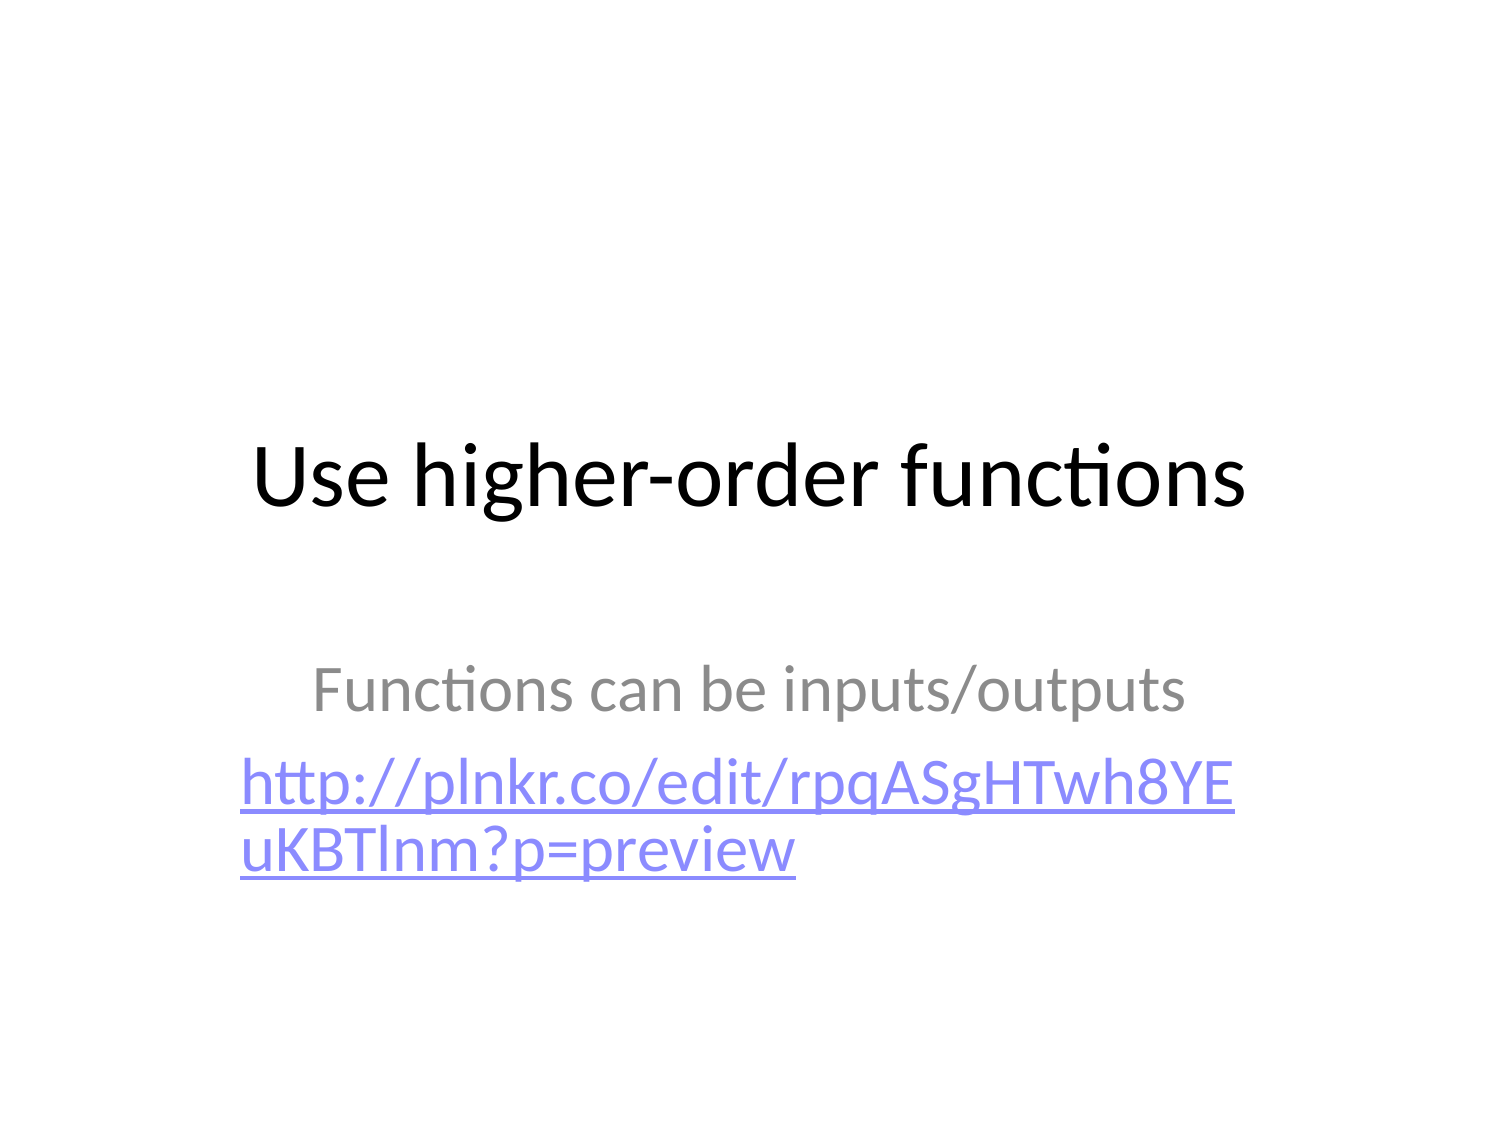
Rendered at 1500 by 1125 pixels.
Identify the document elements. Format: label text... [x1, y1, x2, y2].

subtitle Functions can be inputs/outputs http://plnkr.co/edit/rpqASgHTwh8YEuKBTlnm?p=preview [225, 637, 1275, 925]
title Use higher-order functions [112, 349, 1388, 591]
